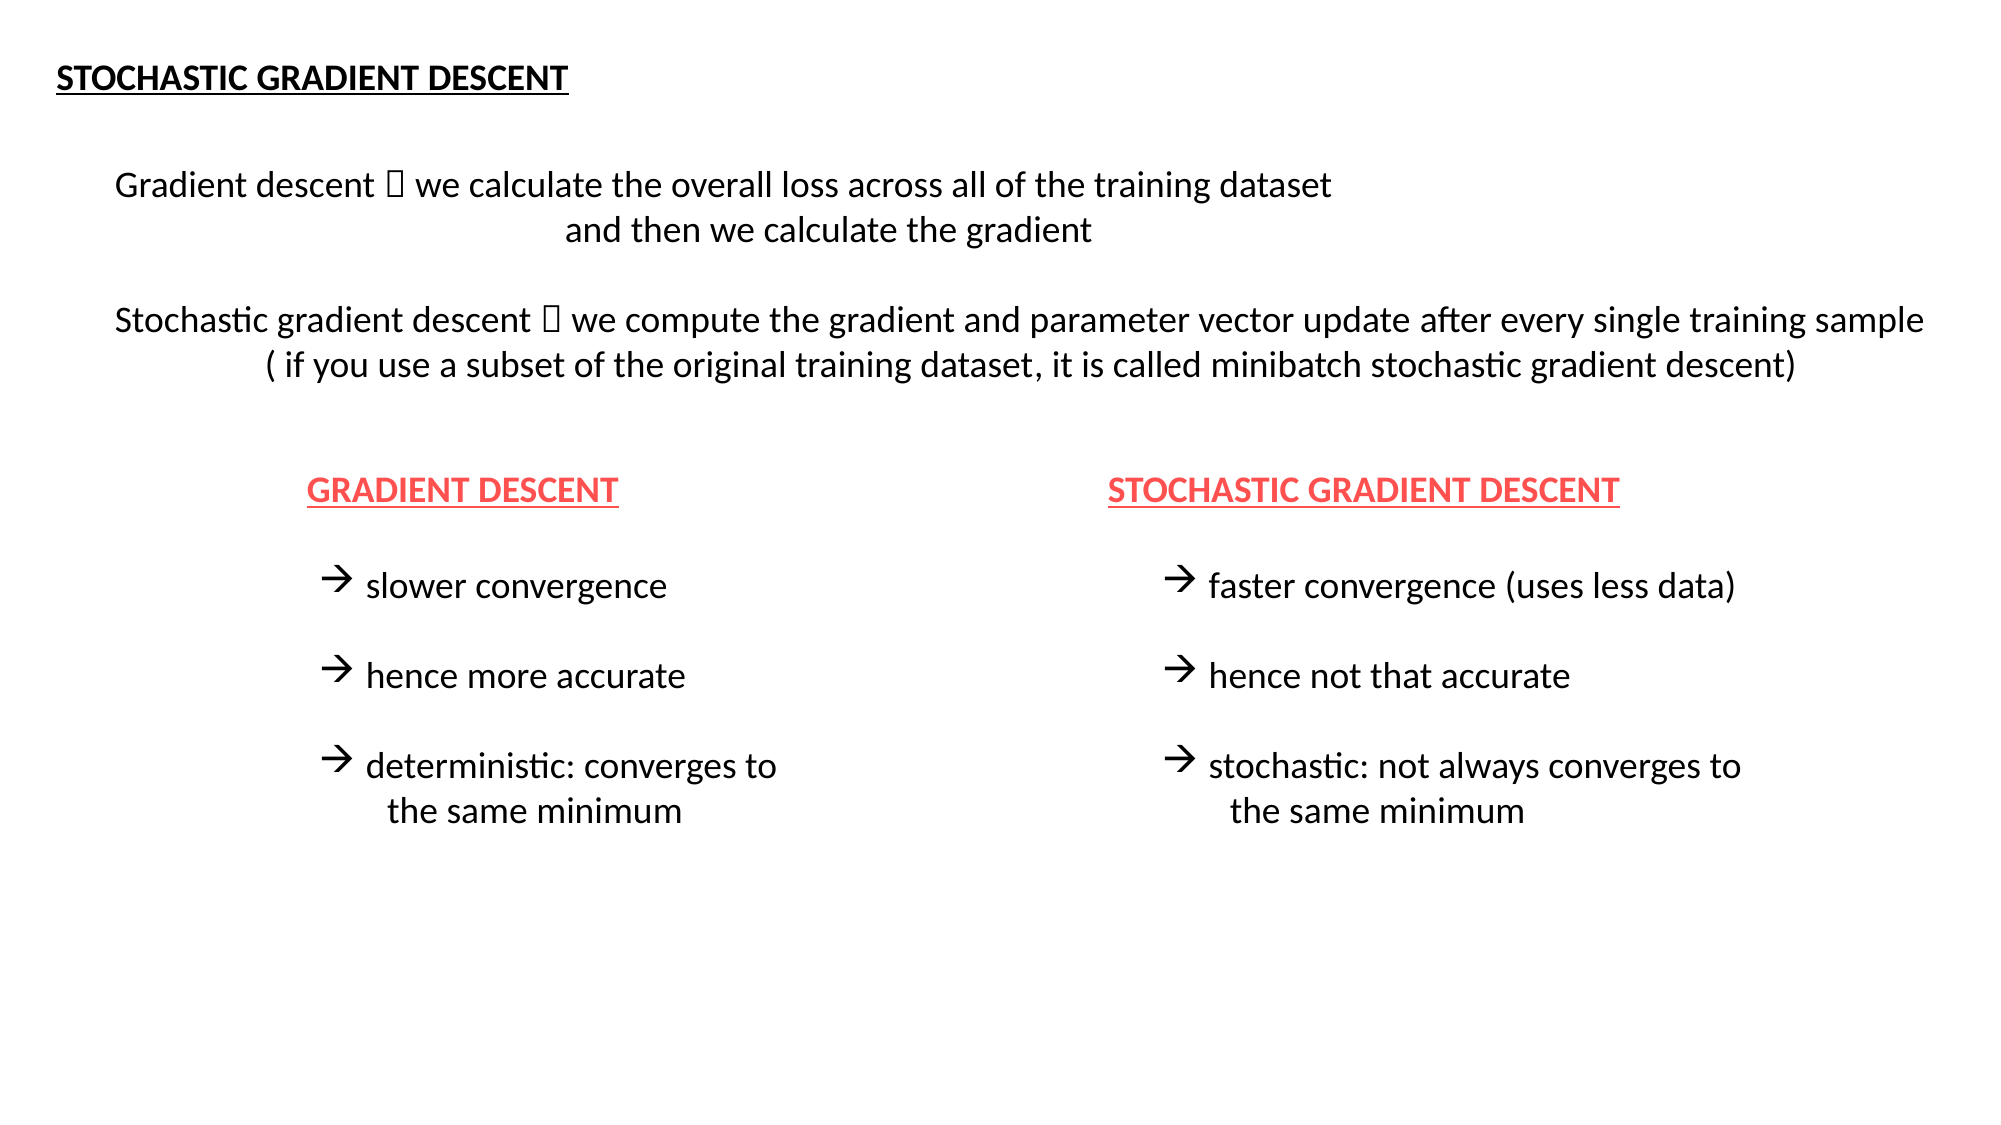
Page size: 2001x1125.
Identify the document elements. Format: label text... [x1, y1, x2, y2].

text_box Gradient descent  we calculate the overall loss across all of the training dataset and then we calculate the gradient Stochastic gradient descent  we compute the gradient and parameter vector update after every single training sample ( if you use a subset of the original training dataset, it is called minibatch stochastic gradient descent) [100, 152, 1940, 393]
text_box faster convergence (uses less data) hence not that accurate stochastic: not always converges to the same minimum [1147, 553, 1757, 839]
text_box STOCHASTIC GRADIENT DESCENT [41, 45, 584, 105]
text_box GRADIENT DESCENT STOCHASTIC GRADIENT DESCENT [292, 458, 1636, 518]
text_box slower convergence hence more accurate deterministic: converges to the same minimum [304, 553, 793, 839]
